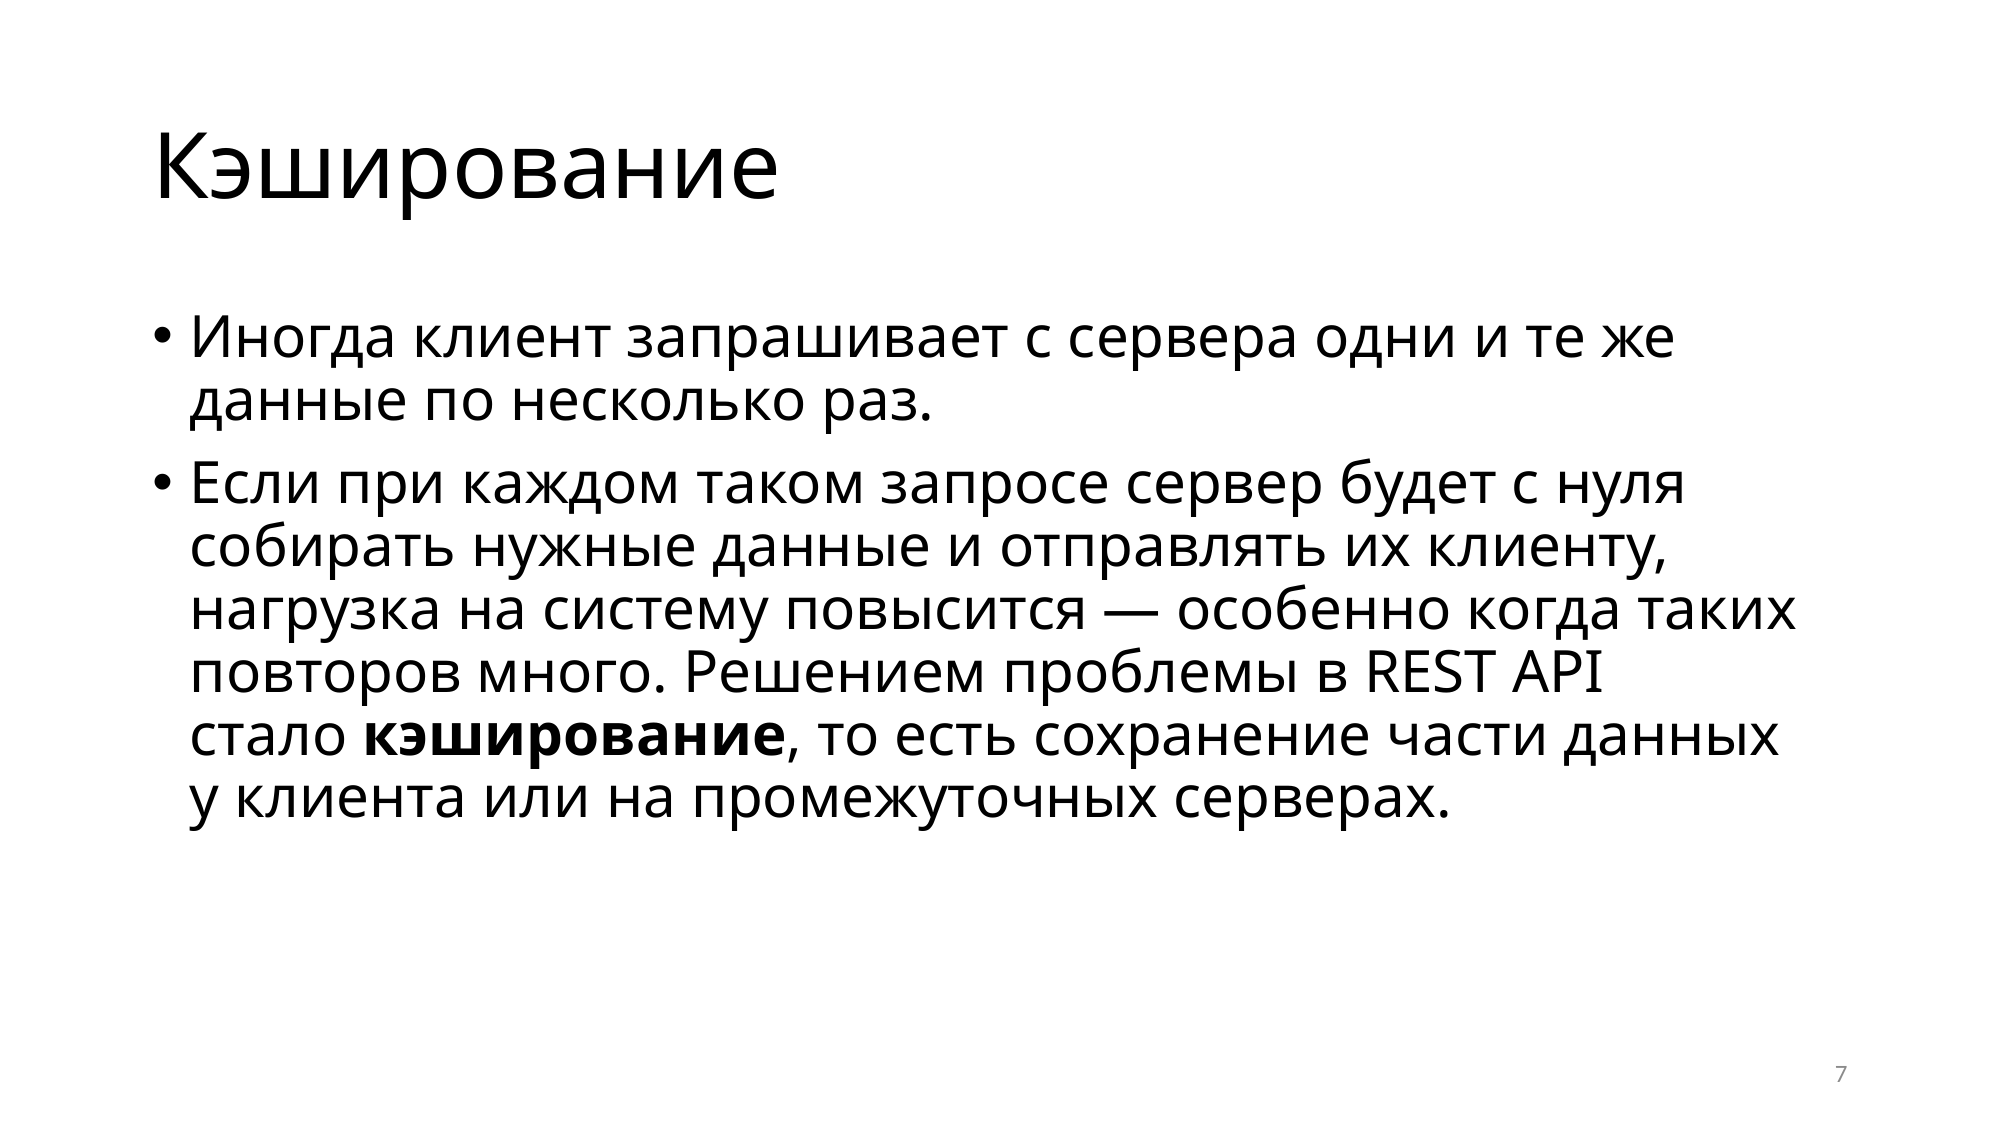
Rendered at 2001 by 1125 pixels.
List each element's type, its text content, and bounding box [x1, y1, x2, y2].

list Иногда клиент запрашивает с сервера одни и те же данные по несколько раз. Если при каждом таком запросе сервер будет с нуля собирать нужные данные и отправлять их клиенту, нагрузка на систему повысится — особенно когда таких повторов много. Решением проблемы в REST API стало кэширование, то есть сохранение части данных у клиента или на промежуточных серверах. [137, 299, 1863, 1014]
title Кэширование [137, 59, 1863, 278]
slide_number 7 [1412, 1042, 1863, 1103]
